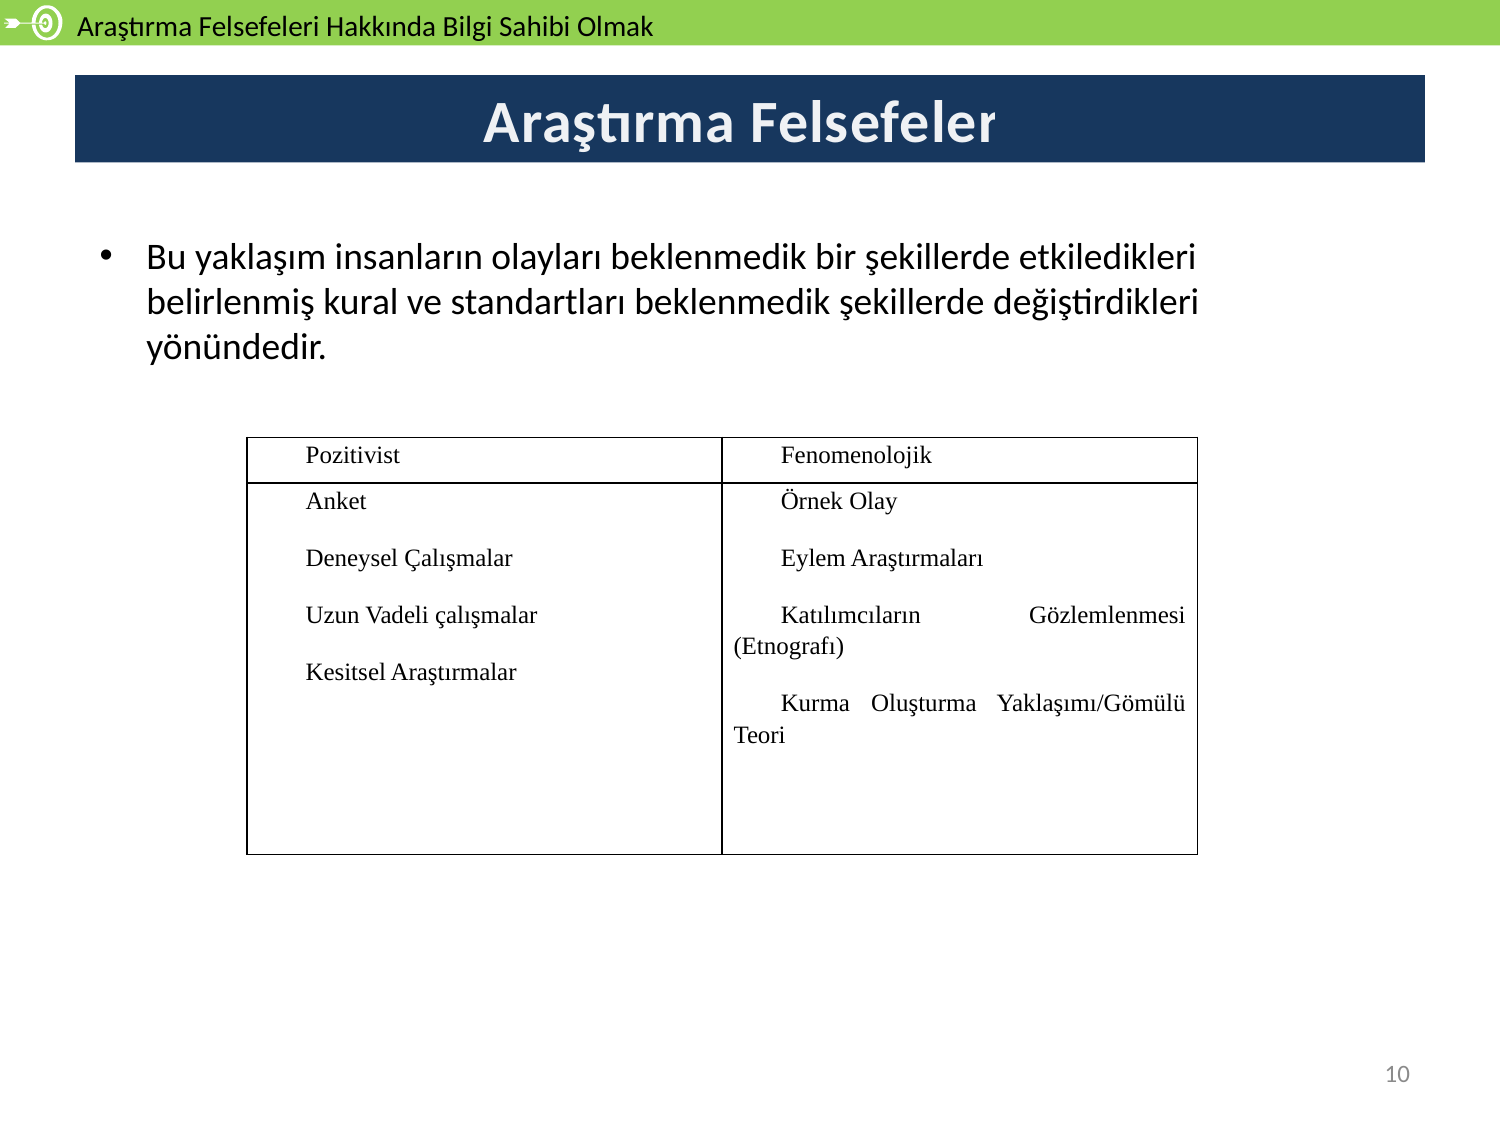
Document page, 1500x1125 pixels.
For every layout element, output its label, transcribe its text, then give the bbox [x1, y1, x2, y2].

table_header Fenomenolojik [723, 438, 1197, 482]
table_cell Örnek Olay Eylem Araştırmaları Katılımcıların Gözlemlenmesi (Etnografı) Kurma Oluşturma Yaklaşımı/Gömülü Teori [723, 484, 1197, 854]
slide_number 10 [1074, 1042, 1425, 1103]
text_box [0, 0, 1500, 46]
table_header Pozitivist [248, 438, 721, 482]
text_box Bu yaklaşım insanların olayları beklenmedik bir şekillerde etkiledikleri belirlenmiş kural ve standartları beklenmedik şekillerde değiştirdikleri yönündedir. [84, 224, 1360, 480]
table_cell Anket Deneysel Çalışmalar Uzun Vadeli çalışmalar Kesitsel Araştırmalar [248, 484, 721, 854]
title Araştırma Felsefeleri [75, 75, 1425, 163]
